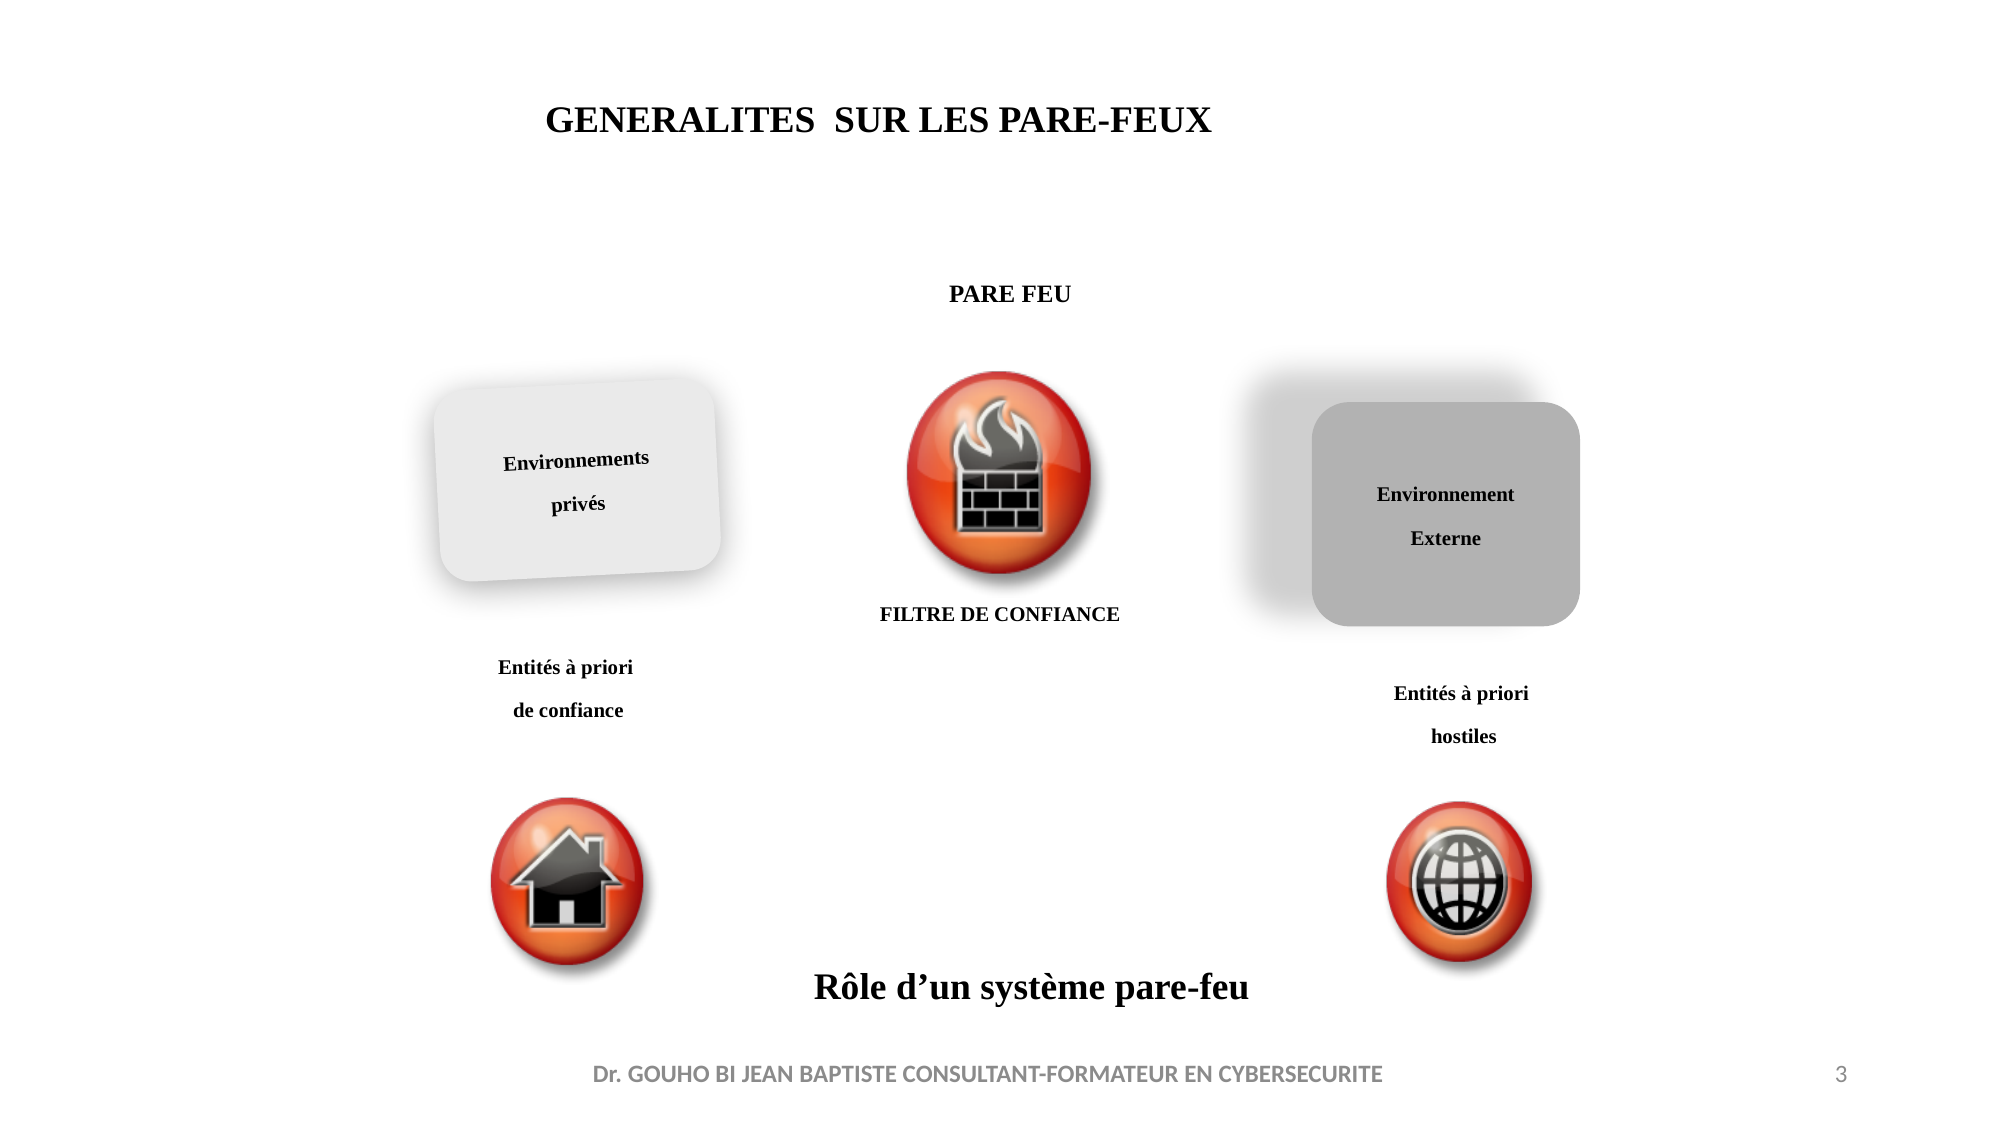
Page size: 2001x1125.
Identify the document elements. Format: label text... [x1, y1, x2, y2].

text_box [436, 367, 1580, 985]
title PARE FEU [639, 112, 1382, 316]
text_box Rôle d’un système pare-feu [531, 985, 1532, 1015]
subtitle FILTRE DE CONFIANCE [249, 590, 1750, 1125]
slide_number 3 [1750, 1042, 1863, 1103]
text_box GENERALITES SUR LES PARE-FEUX [249, 87, 1518, 147]
